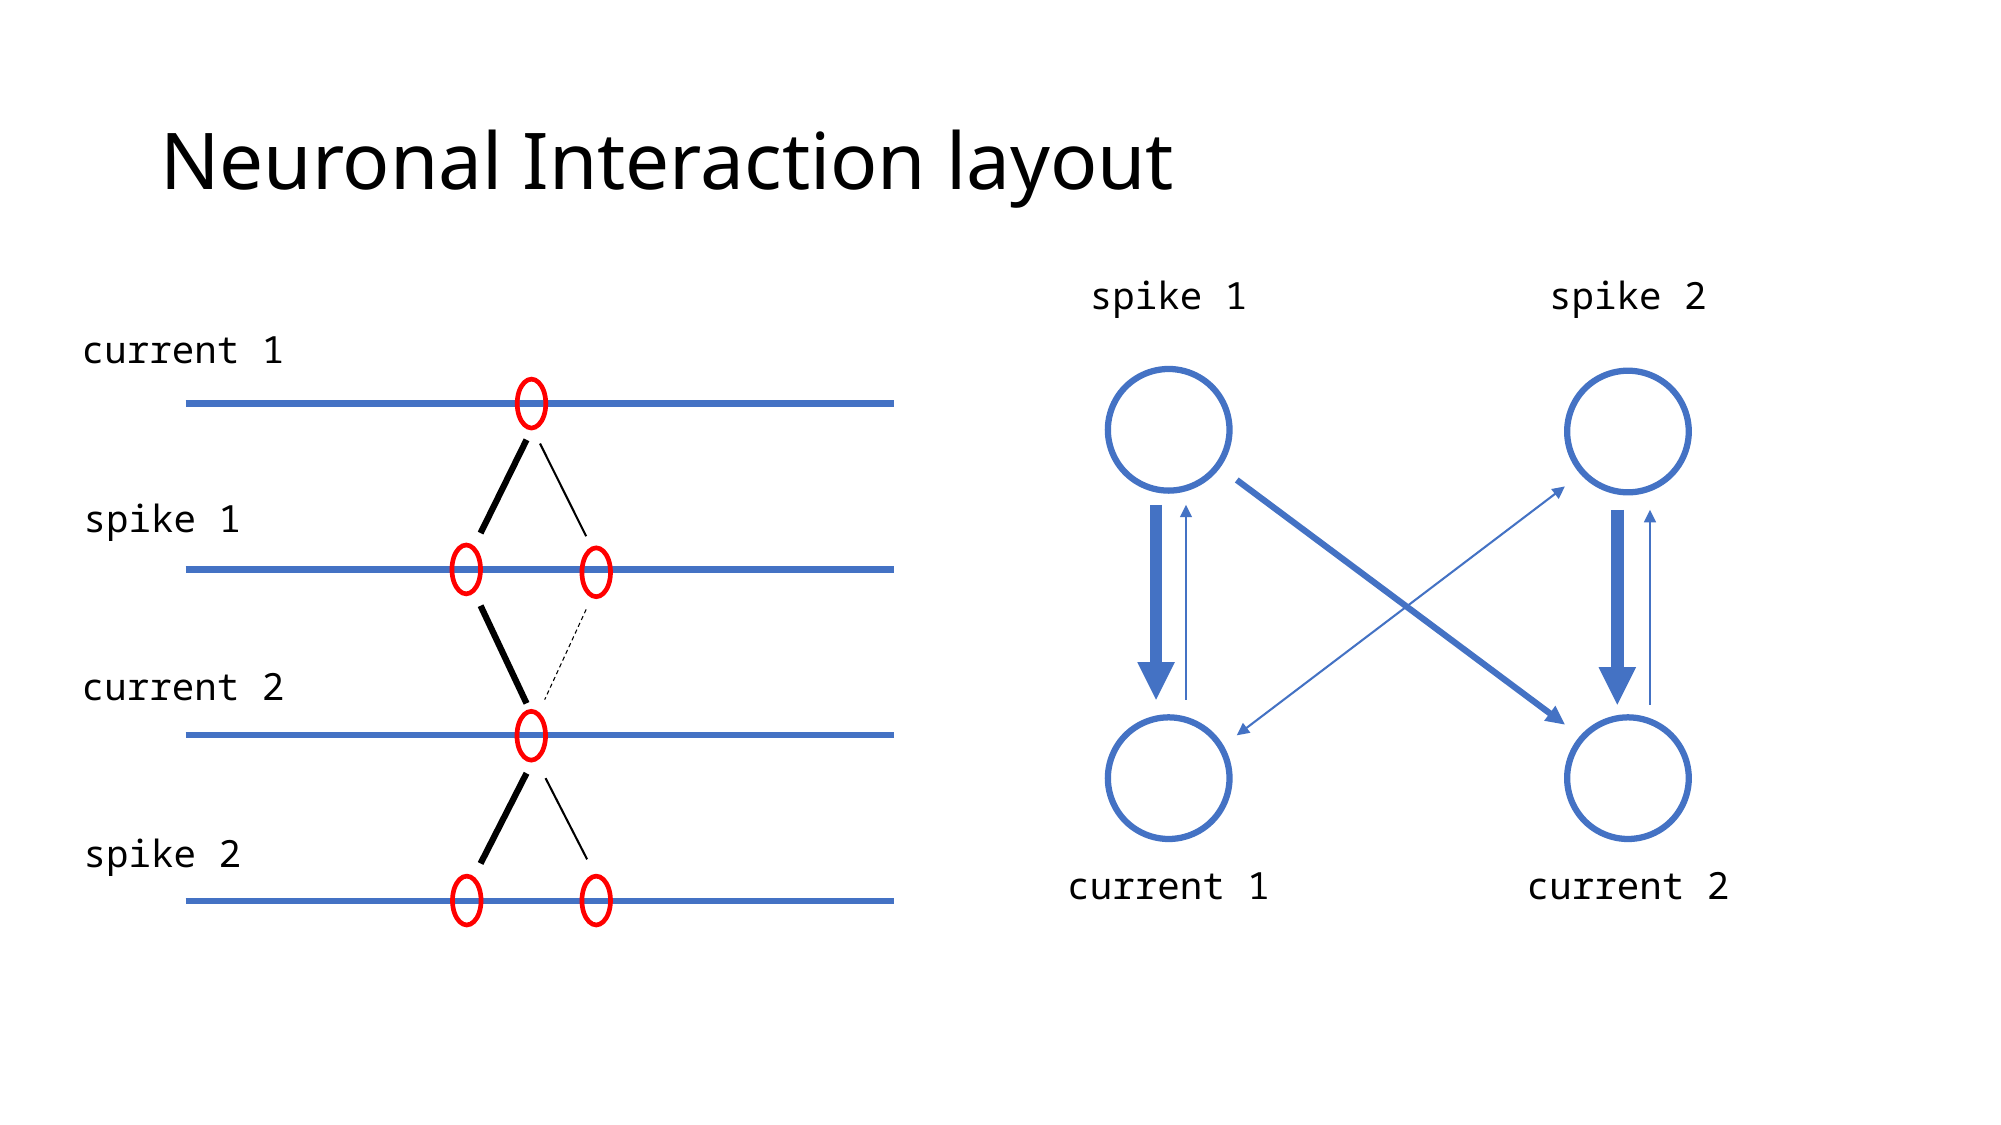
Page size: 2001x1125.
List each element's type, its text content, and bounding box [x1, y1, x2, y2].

text_box [450, 543, 482, 569]
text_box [480, 605, 527, 704]
text_box current 1 [1052, 854, 1285, 915]
text_box [451, 902, 483, 927]
text_box [581, 546, 612, 569]
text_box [1236, 486, 1565, 736]
text_box [580, 902, 612, 927]
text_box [480, 439, 527, 534]
text_box spike 2 [68, 822, 256, 883]
text_box [516, 404, 547, 430]
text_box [480, 773, 527, 864]
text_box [544, 609, 587, 700]
title Neuronal Interaction layout [145, 103, 1199, 226]
text_box [580, 875, 612, 901]
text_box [1236, 479, 1565, 486]
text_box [545, 778, 588, 860]
text_box current 2 [67, 655, 300, 716]
text_box [1566, 716, 1690, 841]
text_box [1106, 367, 1231, 492]
text_box [1566, 369, 1690, 494]
text_box spike 1 [68, 487, 256, 547]
text_box [450, 570, 482, 595]
text_box spike 1 [1075, 264, 1263, 325]
text_box [515, 736, 547, 762]
text_box [580, 570, 612, 598]
text_box [515, 710, 547, 735]
text_box [516, 378, 547, 403]
text_box [451, 875, 483, 901]
text_box current 2 [1512, 854, 1745, 915]
text_box current 1 [67, 318, 300, 379]
text_box spike 2 [1534, 264, 1722, 325]
text_box [1106, 716, 1231, 841]
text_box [539, 443, 587, 537]
